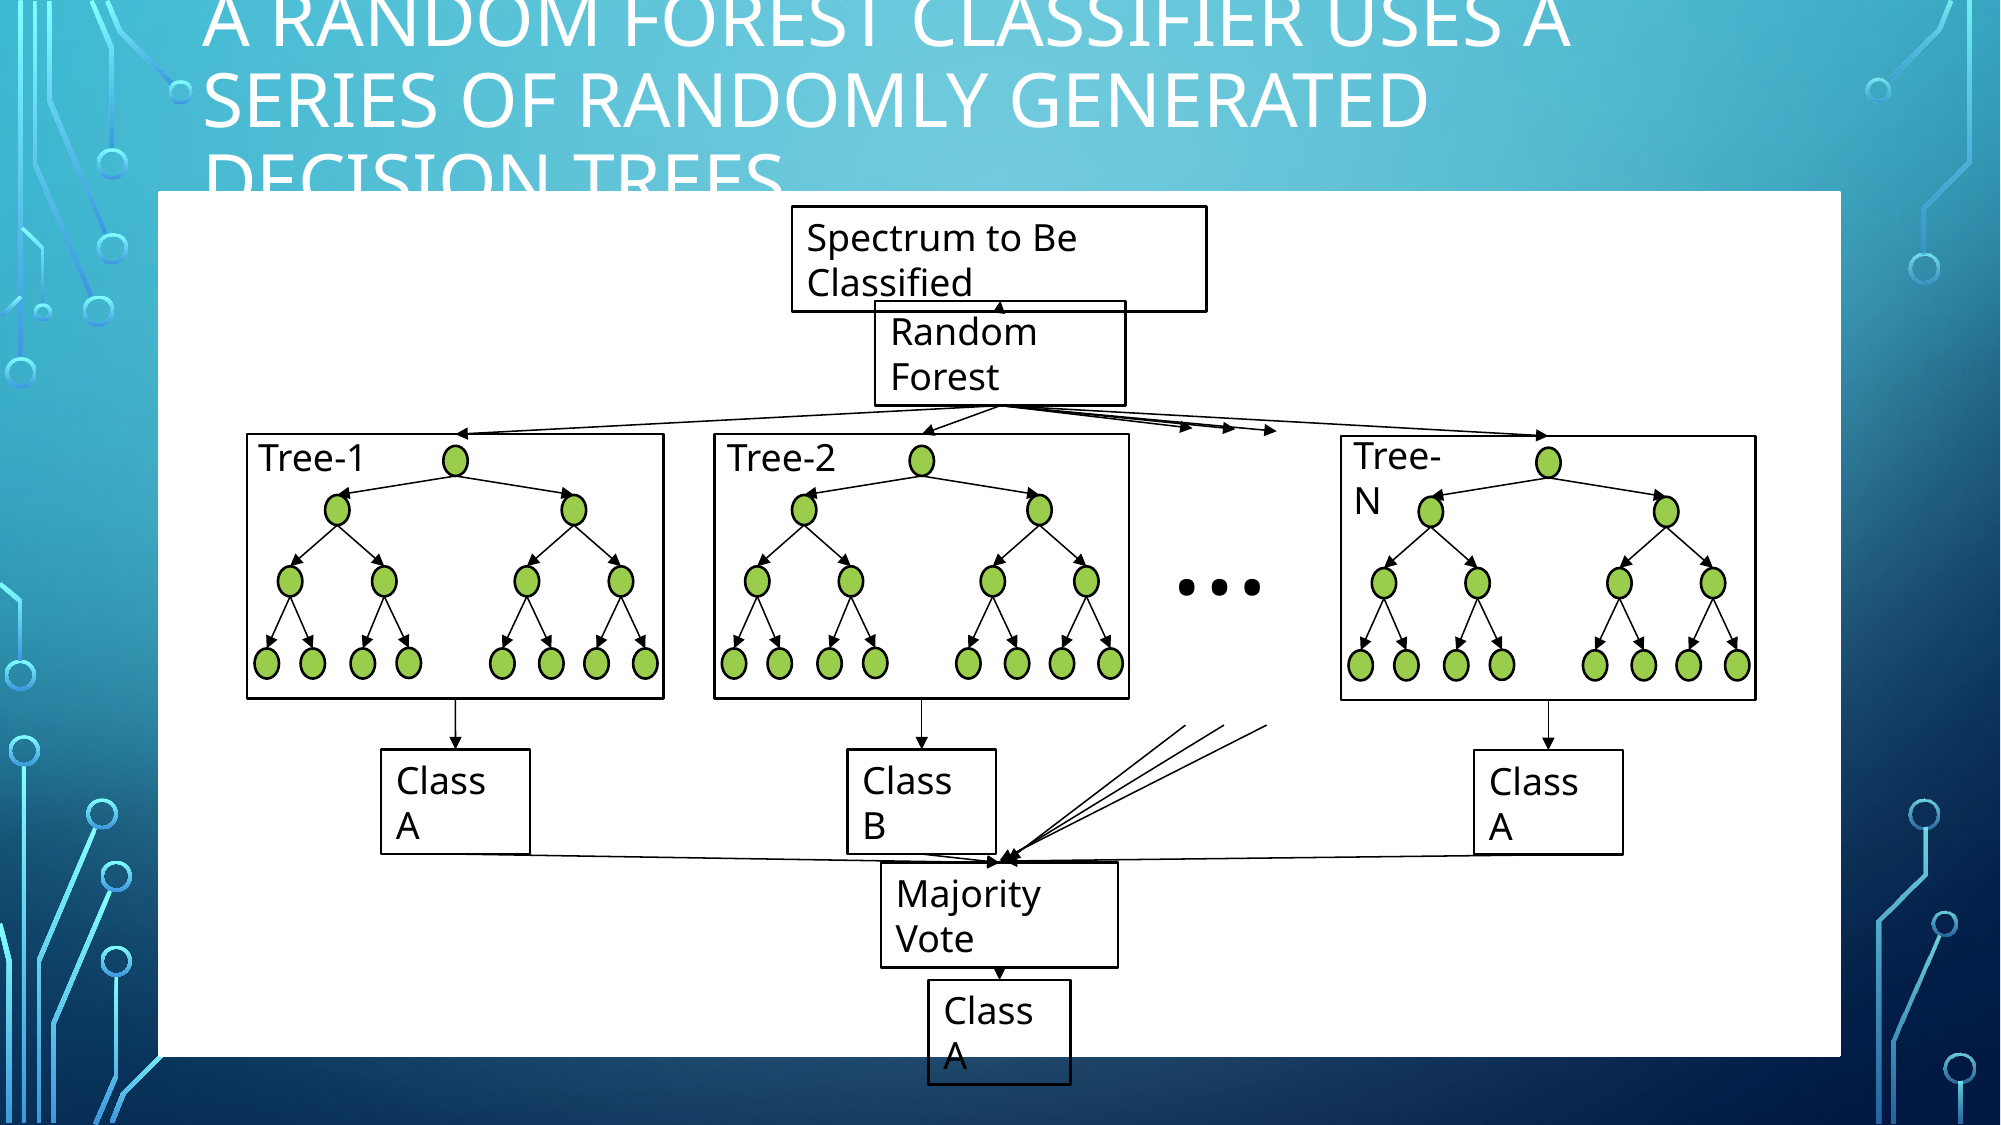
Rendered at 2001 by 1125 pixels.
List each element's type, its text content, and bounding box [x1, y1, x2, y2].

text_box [455, 361, 921, 435]
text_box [921, 809, 999, 863]
text_box Class A [928, 1056, 1071, 1085]
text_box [921, 361, 1000, 435]
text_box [999, 724, 1267, 861]
title A Random forest classifier uses a series of randomly generated decision Trees [187, 14, 1813, 191]
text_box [1000, 361, 1549, 437]
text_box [1225, 810, 1549, 862]
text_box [159, 191, 1840, 1056]
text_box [455, 809, 921, 863]
